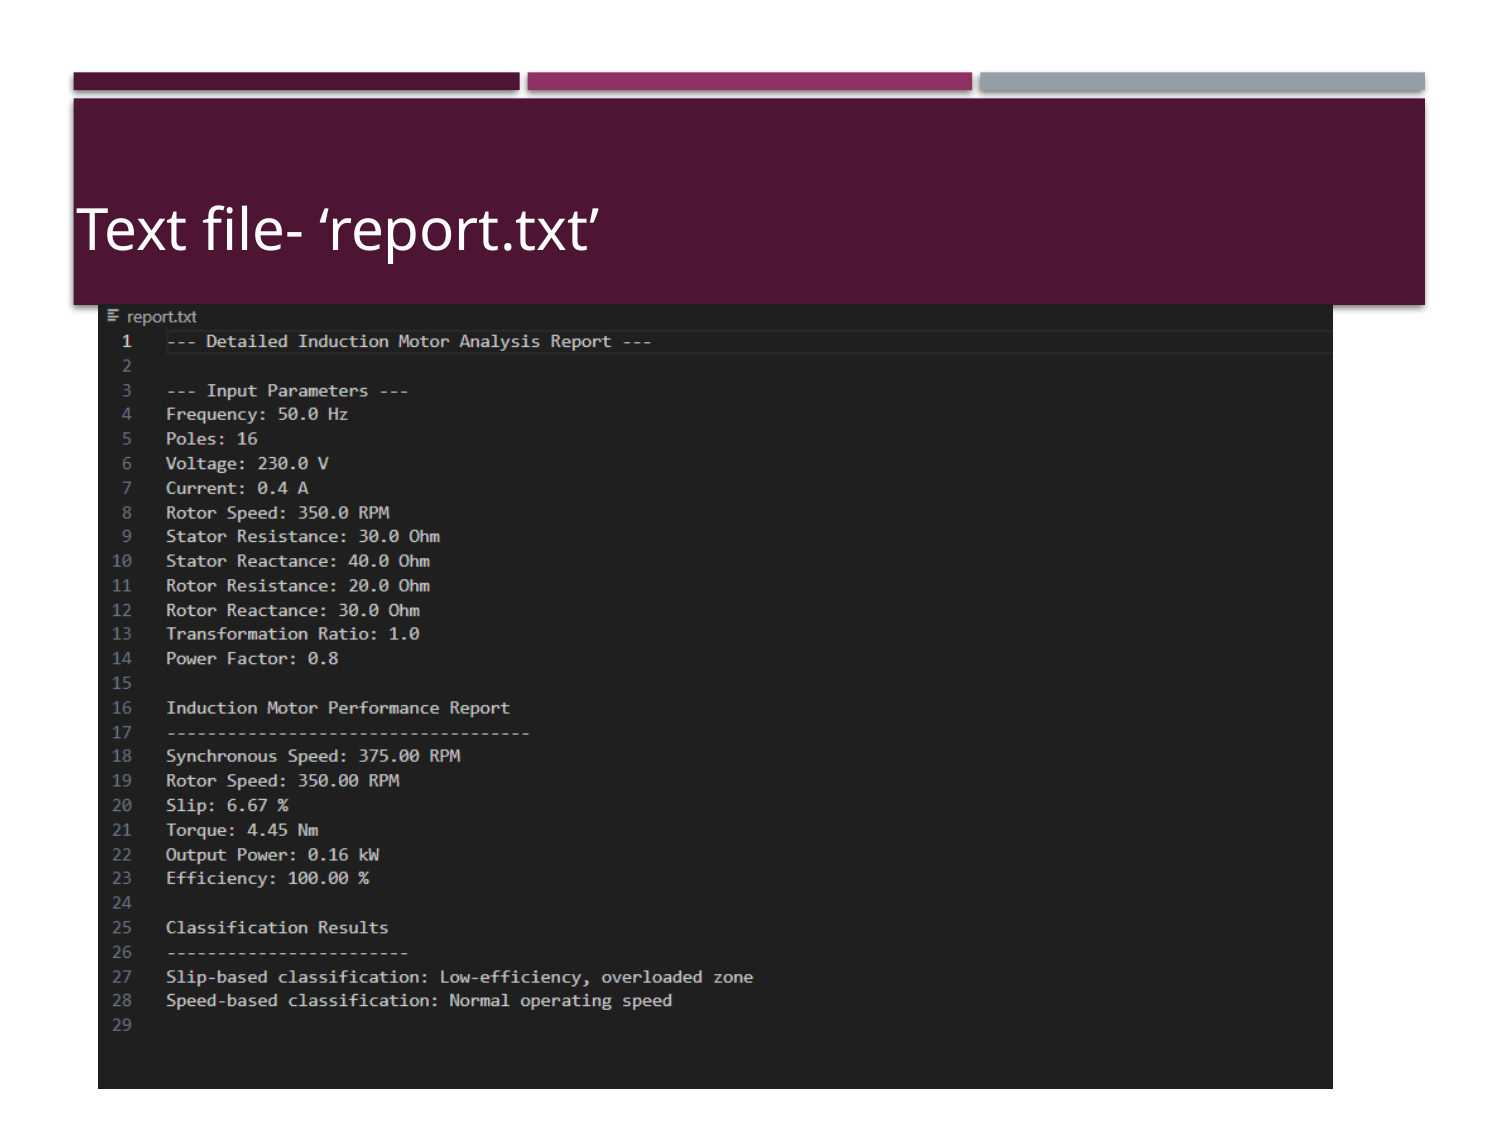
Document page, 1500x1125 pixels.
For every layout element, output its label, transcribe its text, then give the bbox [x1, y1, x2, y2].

text_box Text file- ‘report.txt’ [61, 184, 899, 270]
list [97, 303, 1333, 1090]
